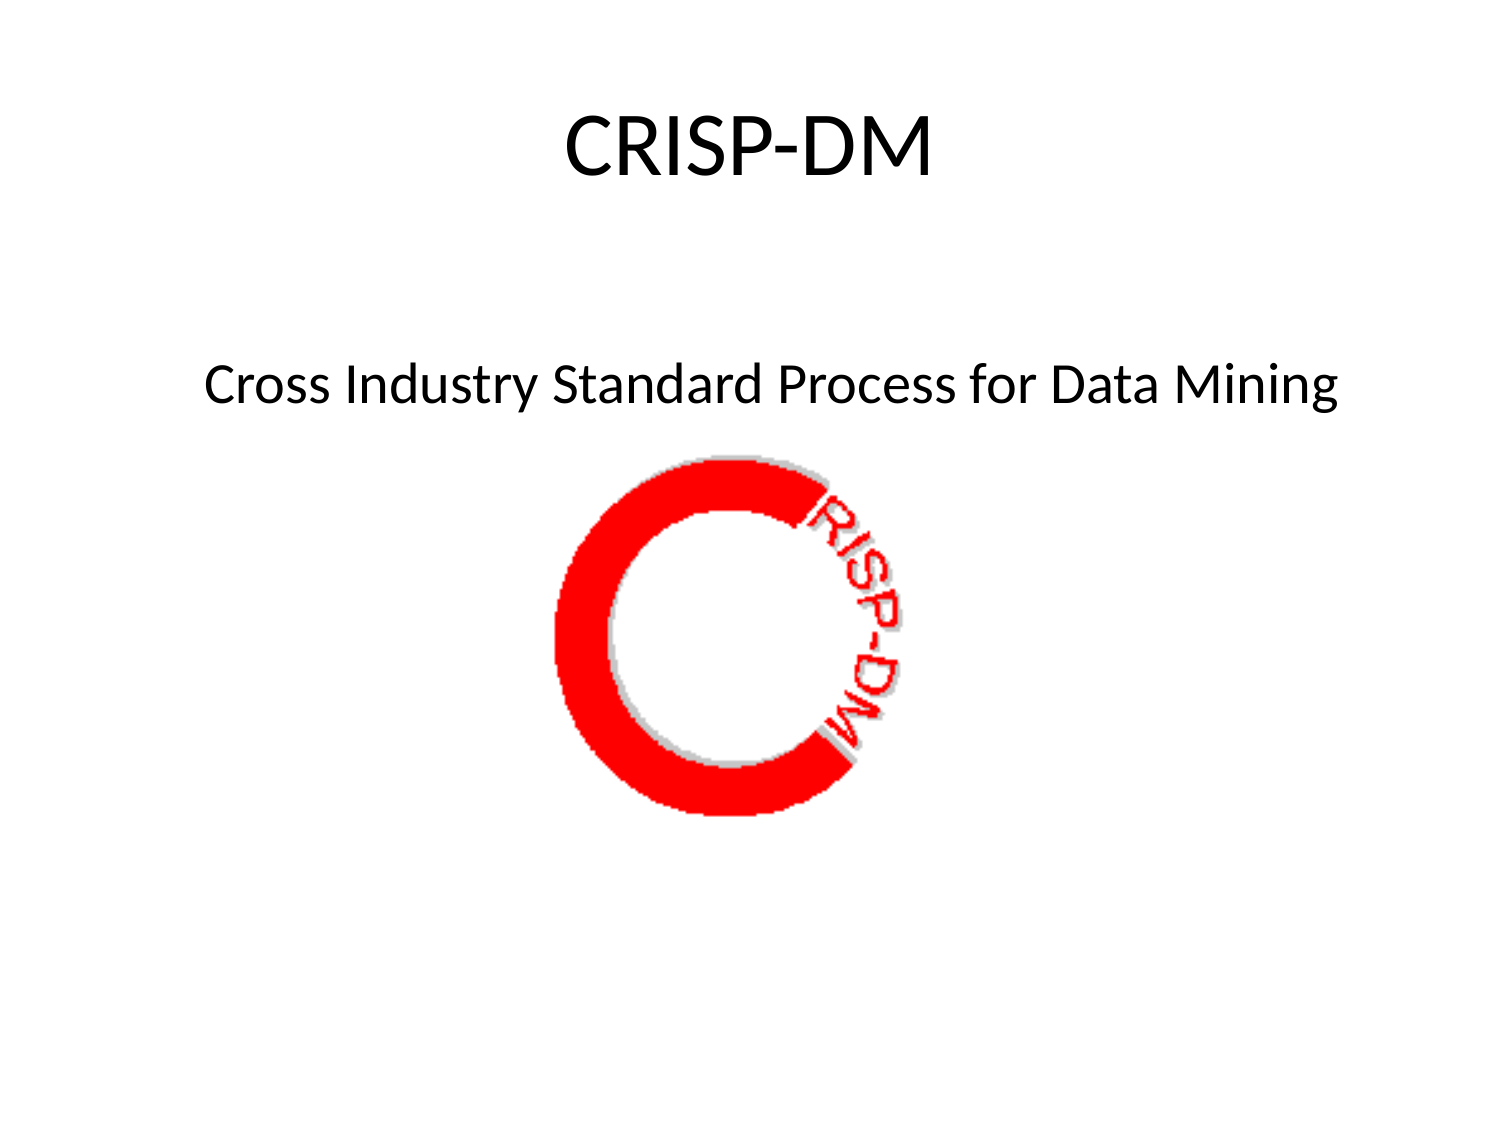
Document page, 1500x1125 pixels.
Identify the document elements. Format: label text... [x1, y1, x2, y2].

text_box Cross Industry Standard Process for Data Mining [96, 338, 1447, 423]
picture [543, 451, 921, 827]
title CRISP-DM [75, 45, 1425, 233]
